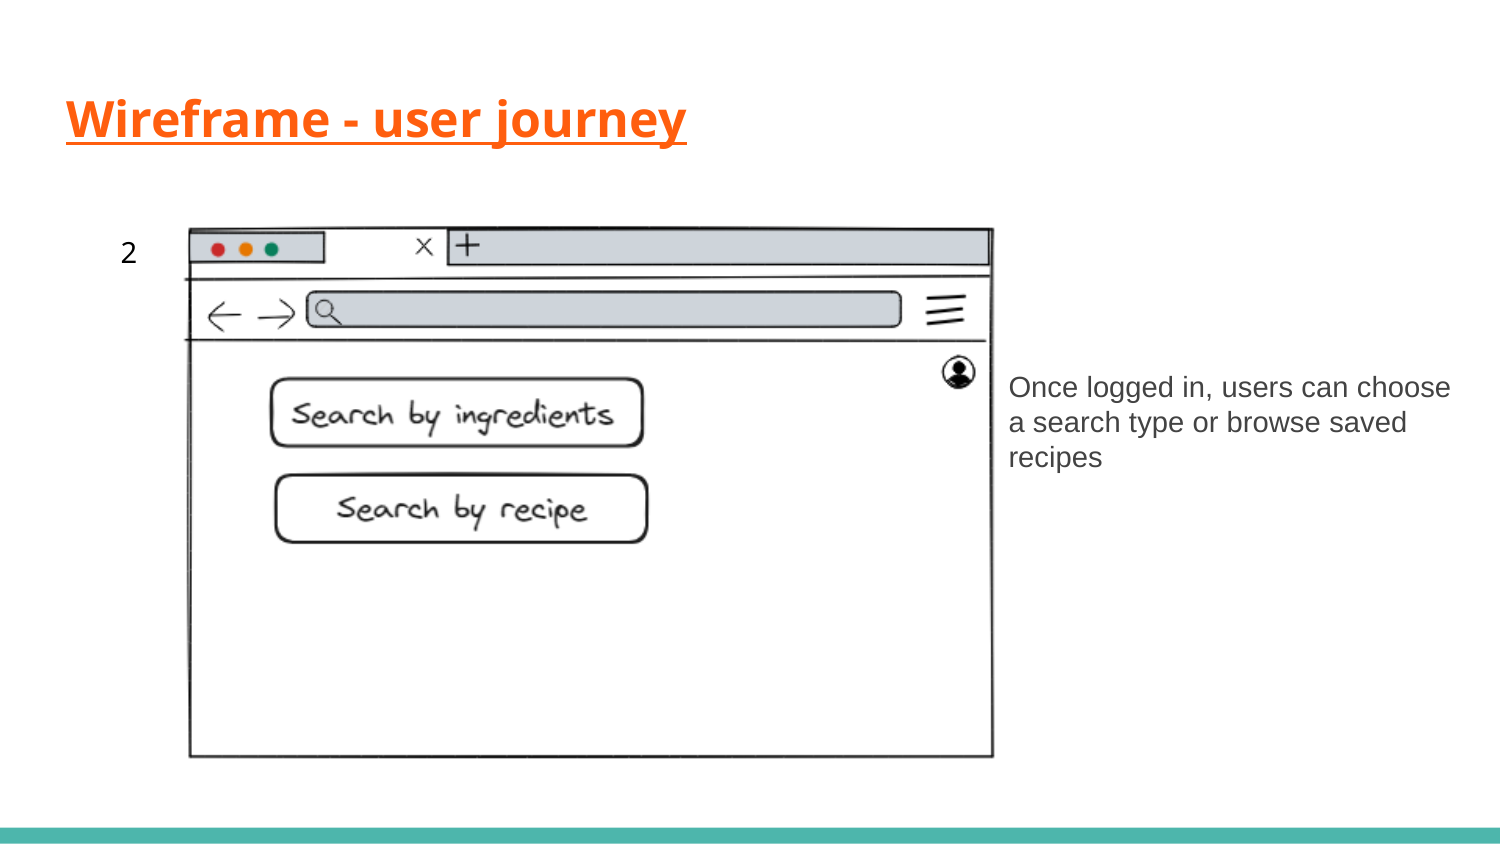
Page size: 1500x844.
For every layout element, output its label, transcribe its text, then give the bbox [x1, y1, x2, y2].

picture [170, 213, 1007, 771]
text_box 2 [105, 219, 146, 287]
title Wireframe - user journey [51, 72, 1449, 189]
text_box Once logged in, users can choose a search type or browse saved recipes [1012, 353, 1486, 489]
